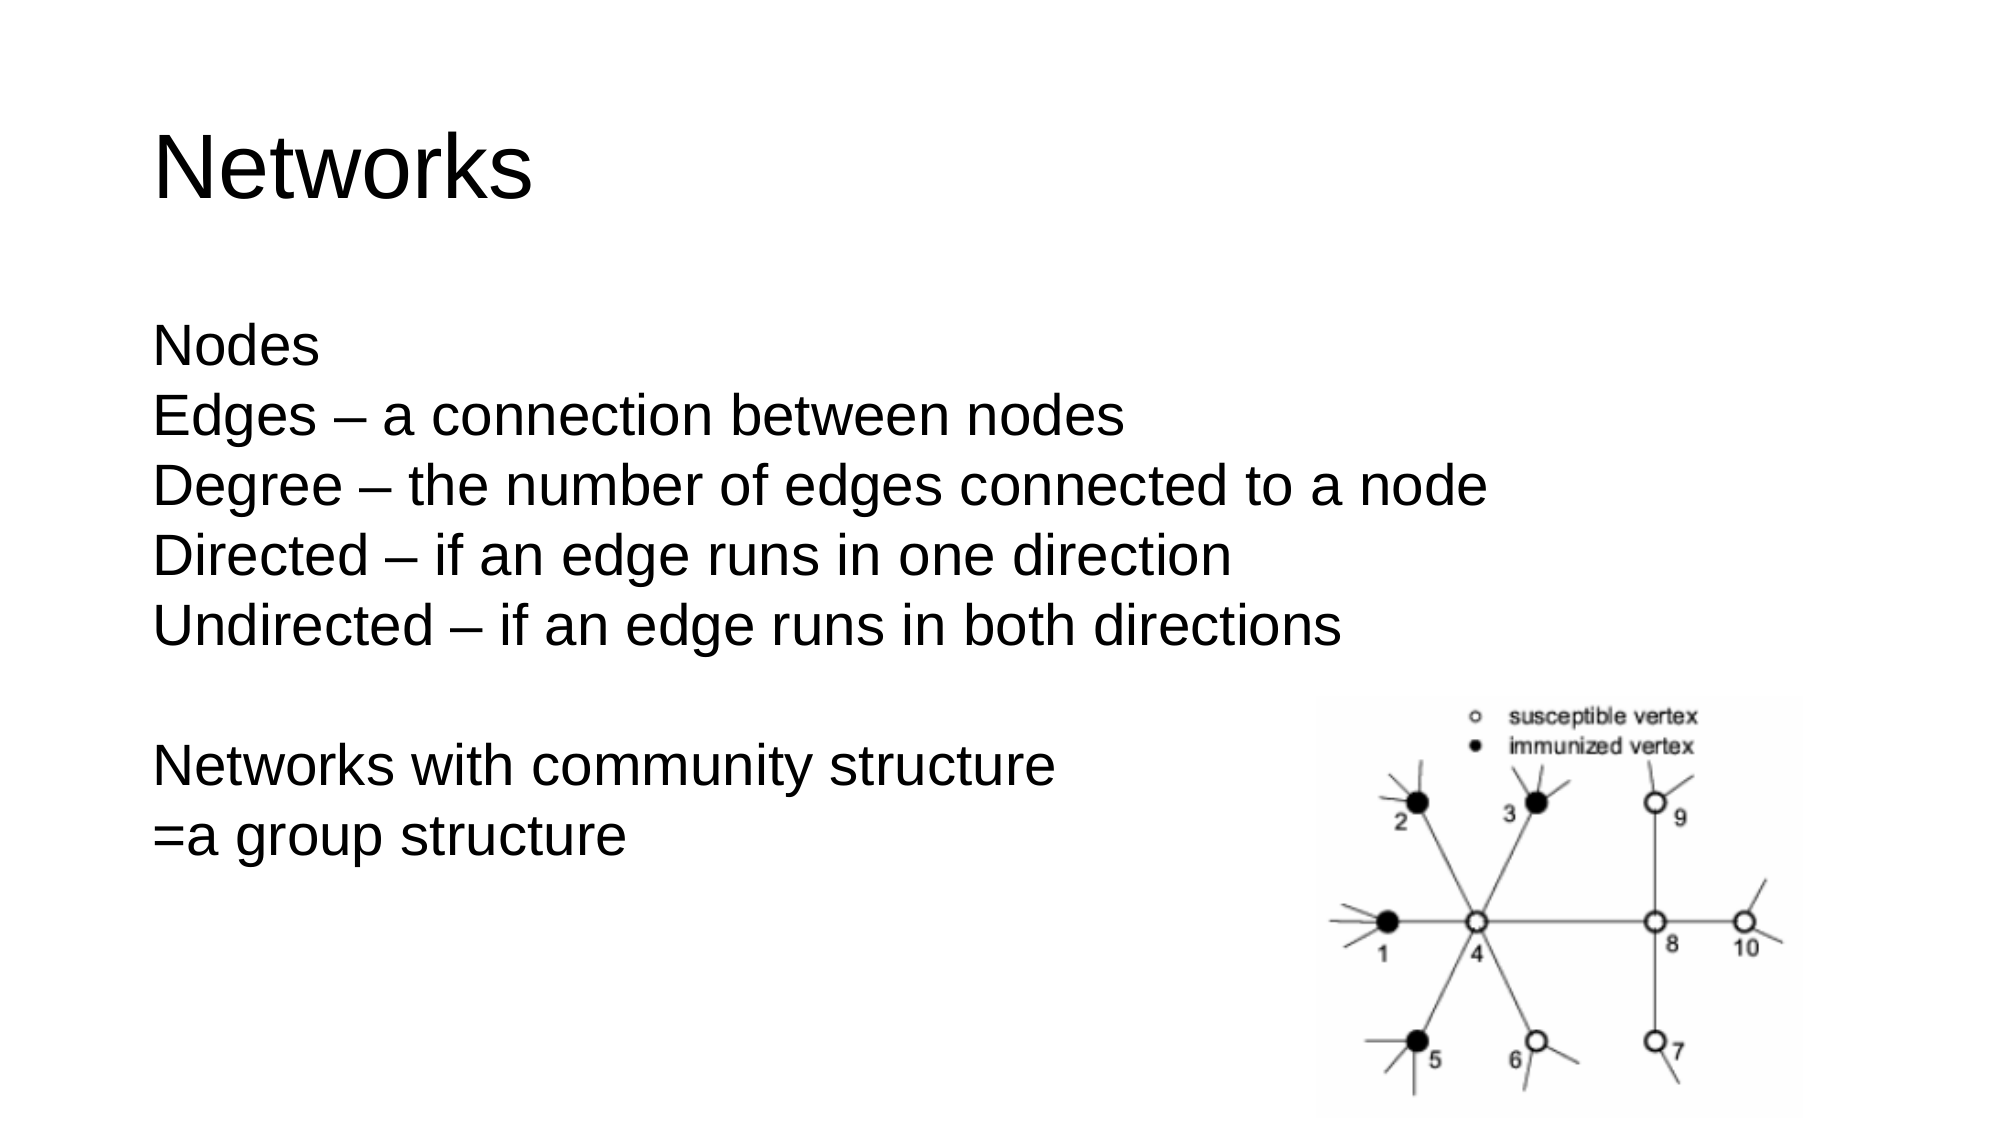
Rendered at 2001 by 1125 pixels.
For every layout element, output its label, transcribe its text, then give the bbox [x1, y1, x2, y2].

title Networks [137, 59, 1863, 278]
list Nodes Edges – a connection between nodes Degree – the number of edges connected to a node Directed – if an edge runs in one direction Undirected – if an edge runs in both directions Networks with community structure =a group structure [137, 299, 1863, 1014]
picture [1316, 696, 1803, 1125]
